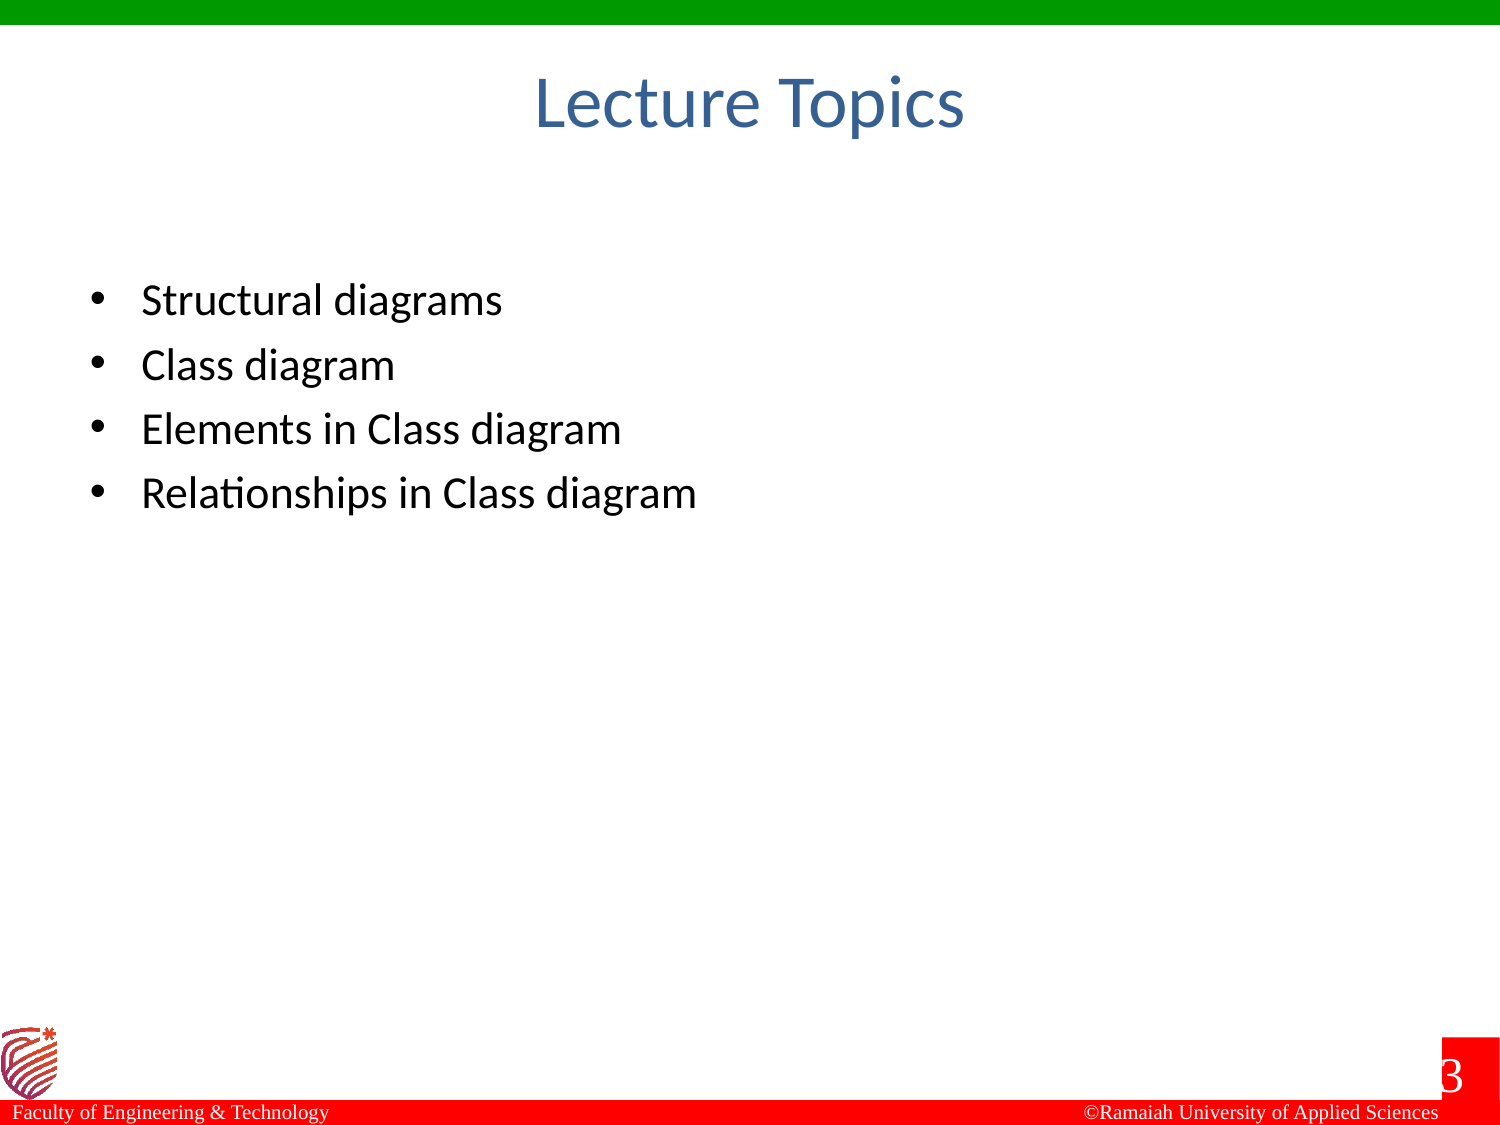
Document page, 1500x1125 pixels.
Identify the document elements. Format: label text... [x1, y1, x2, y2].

picture [1, 1027, 57, 1100]
title Lecture Topics [75, 45, 1425, 233]
text_box Structural diagrams Class diagram Elements in Class diagram Relationships in Class diagram [74, 262, 1425, 1005]
slide_number 3 [1424, 1034, 1500, 1095]
